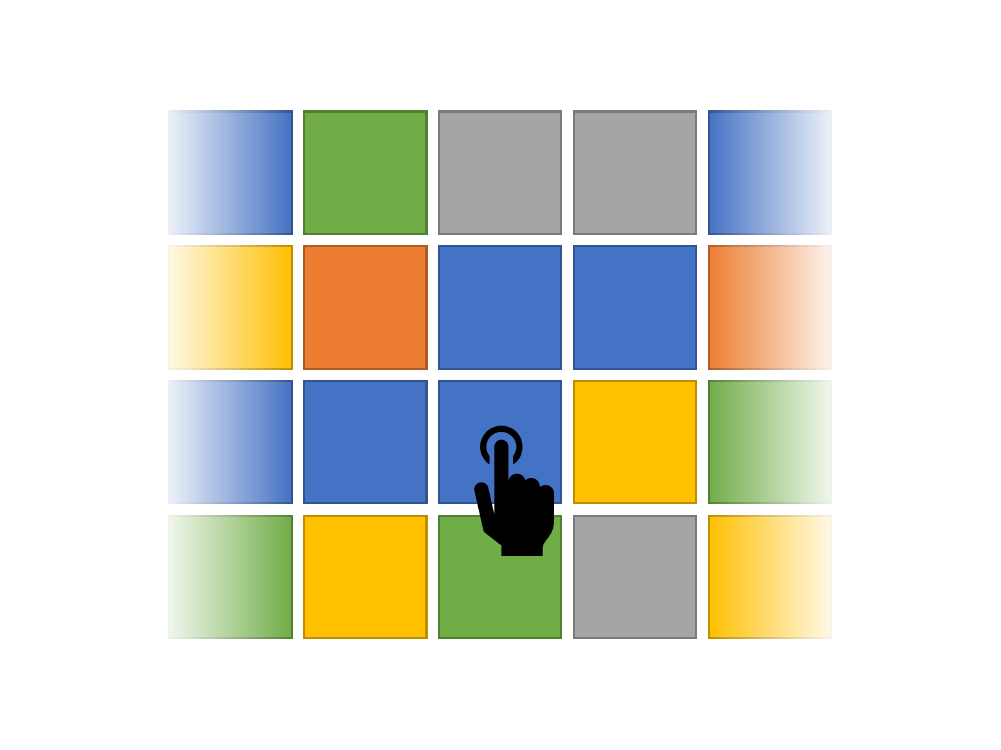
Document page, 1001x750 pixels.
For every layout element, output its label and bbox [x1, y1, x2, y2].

text_box [438, 245, 562, 370]
text_box [438, 567, 562, 639]
text_box [303, 110, 428, 235]
text_box [573, 380, 697, 504]
text_box [573, 515, 697, 639]
text_box [303, 380, 428, 504]
text_box [573, 245, 697, 370]
text_box [303, 515, 428, 639]
text_box [303, 245, 428, 370]
text_box [438, 380, 562, 416]
text_box [156, 93, 293, 654]
picture [438, 416, 590, 567]
text_box [573, 110, 697, 235]
text_box [708, 93, 845, 654]
text_box [438, 110, 562, 235]
